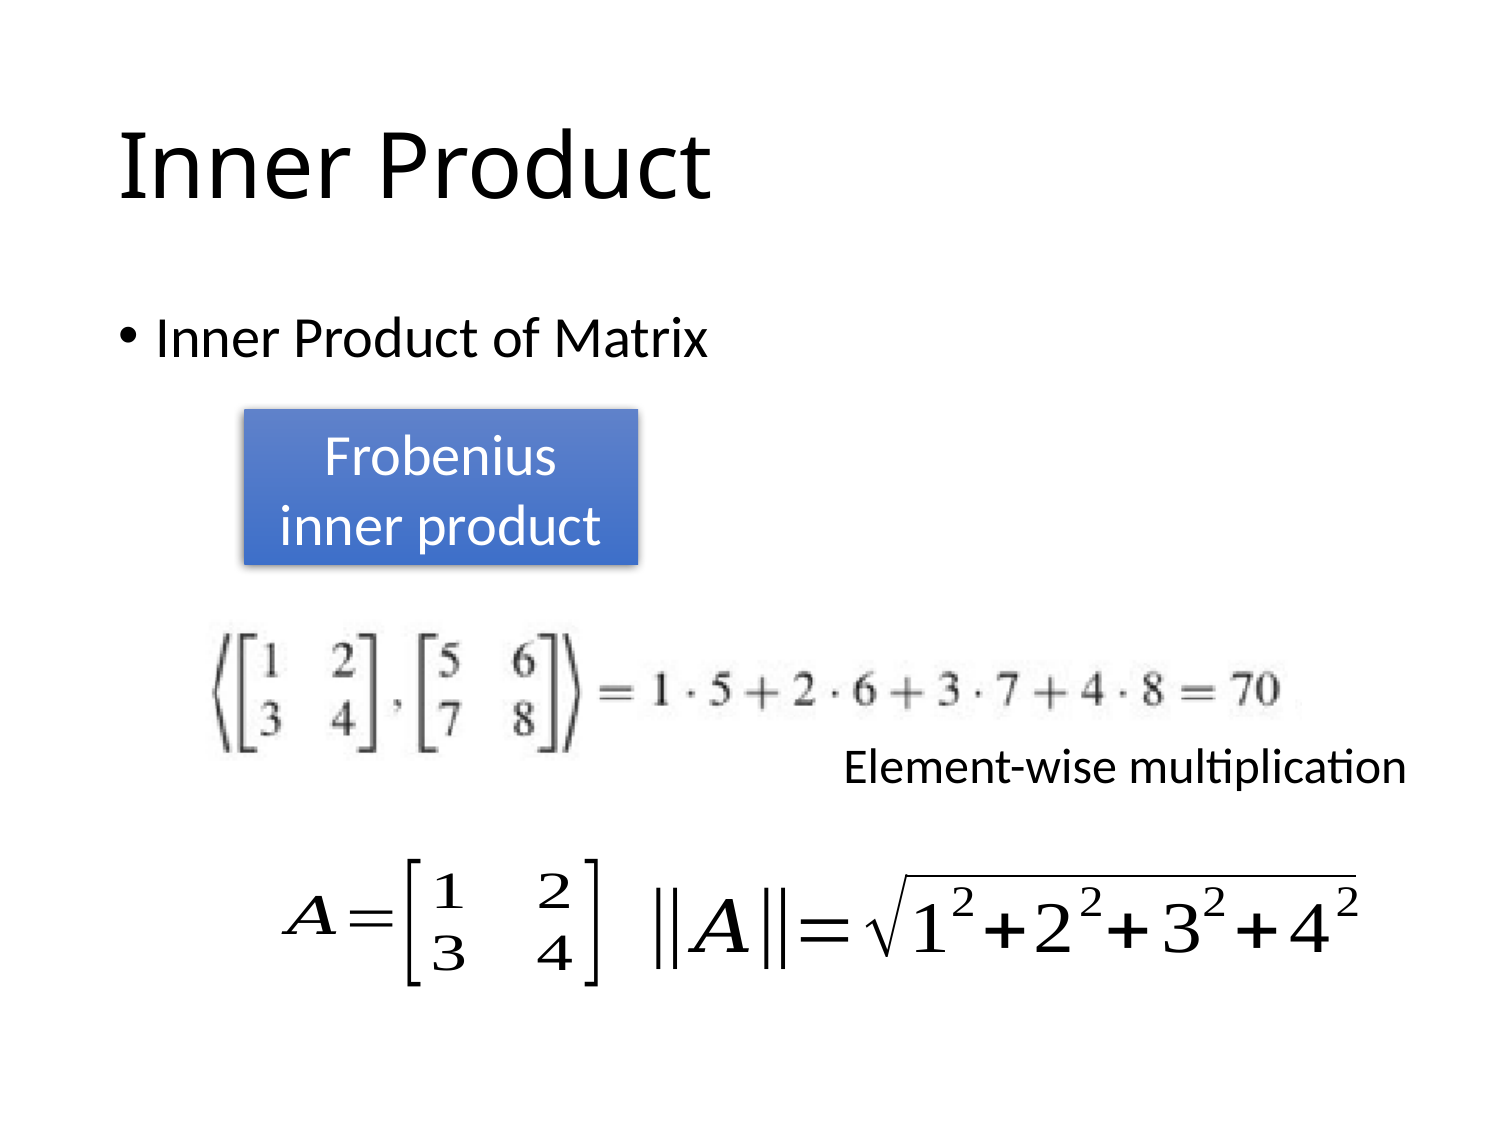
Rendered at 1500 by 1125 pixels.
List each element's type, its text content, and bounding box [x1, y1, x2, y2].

text_box Element-wise multiplication [765, 725, 1486, 801]
title Inner Product [103, 59, 1397, 278]
picture [192, 618, 1302, 764]
text_box Frobenius inner product [244, 409, 639, 565]
list Inner Product of Matrix [103, 299, 1397, 1014]
